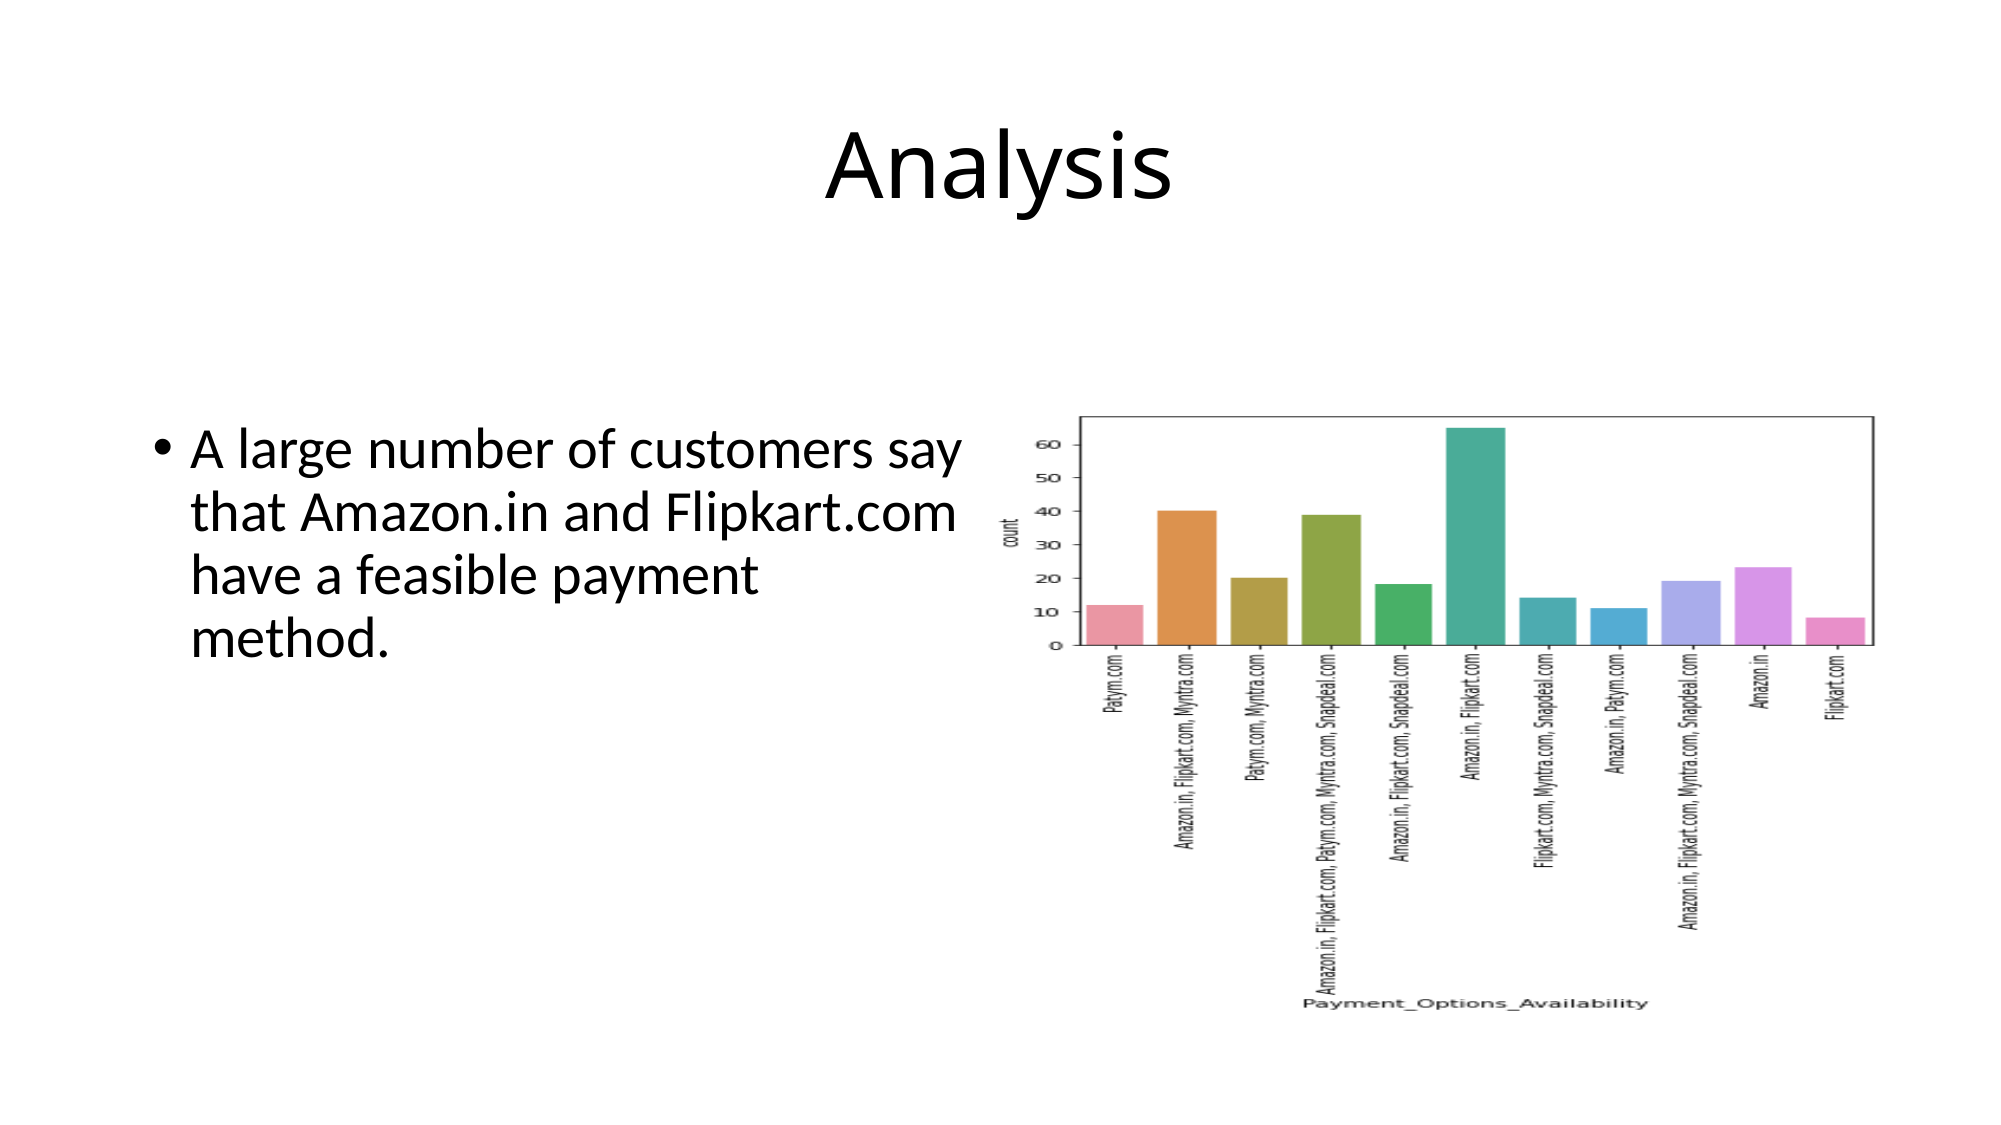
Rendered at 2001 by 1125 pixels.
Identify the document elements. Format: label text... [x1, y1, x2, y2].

title Analysis [137, 59, 1863, 278]
list A large number of customers say that Amazon.in and Flipkart.com have a feasible payment method. [137, 410, 983, 1016]
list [983, 410, 1887, 1016]
